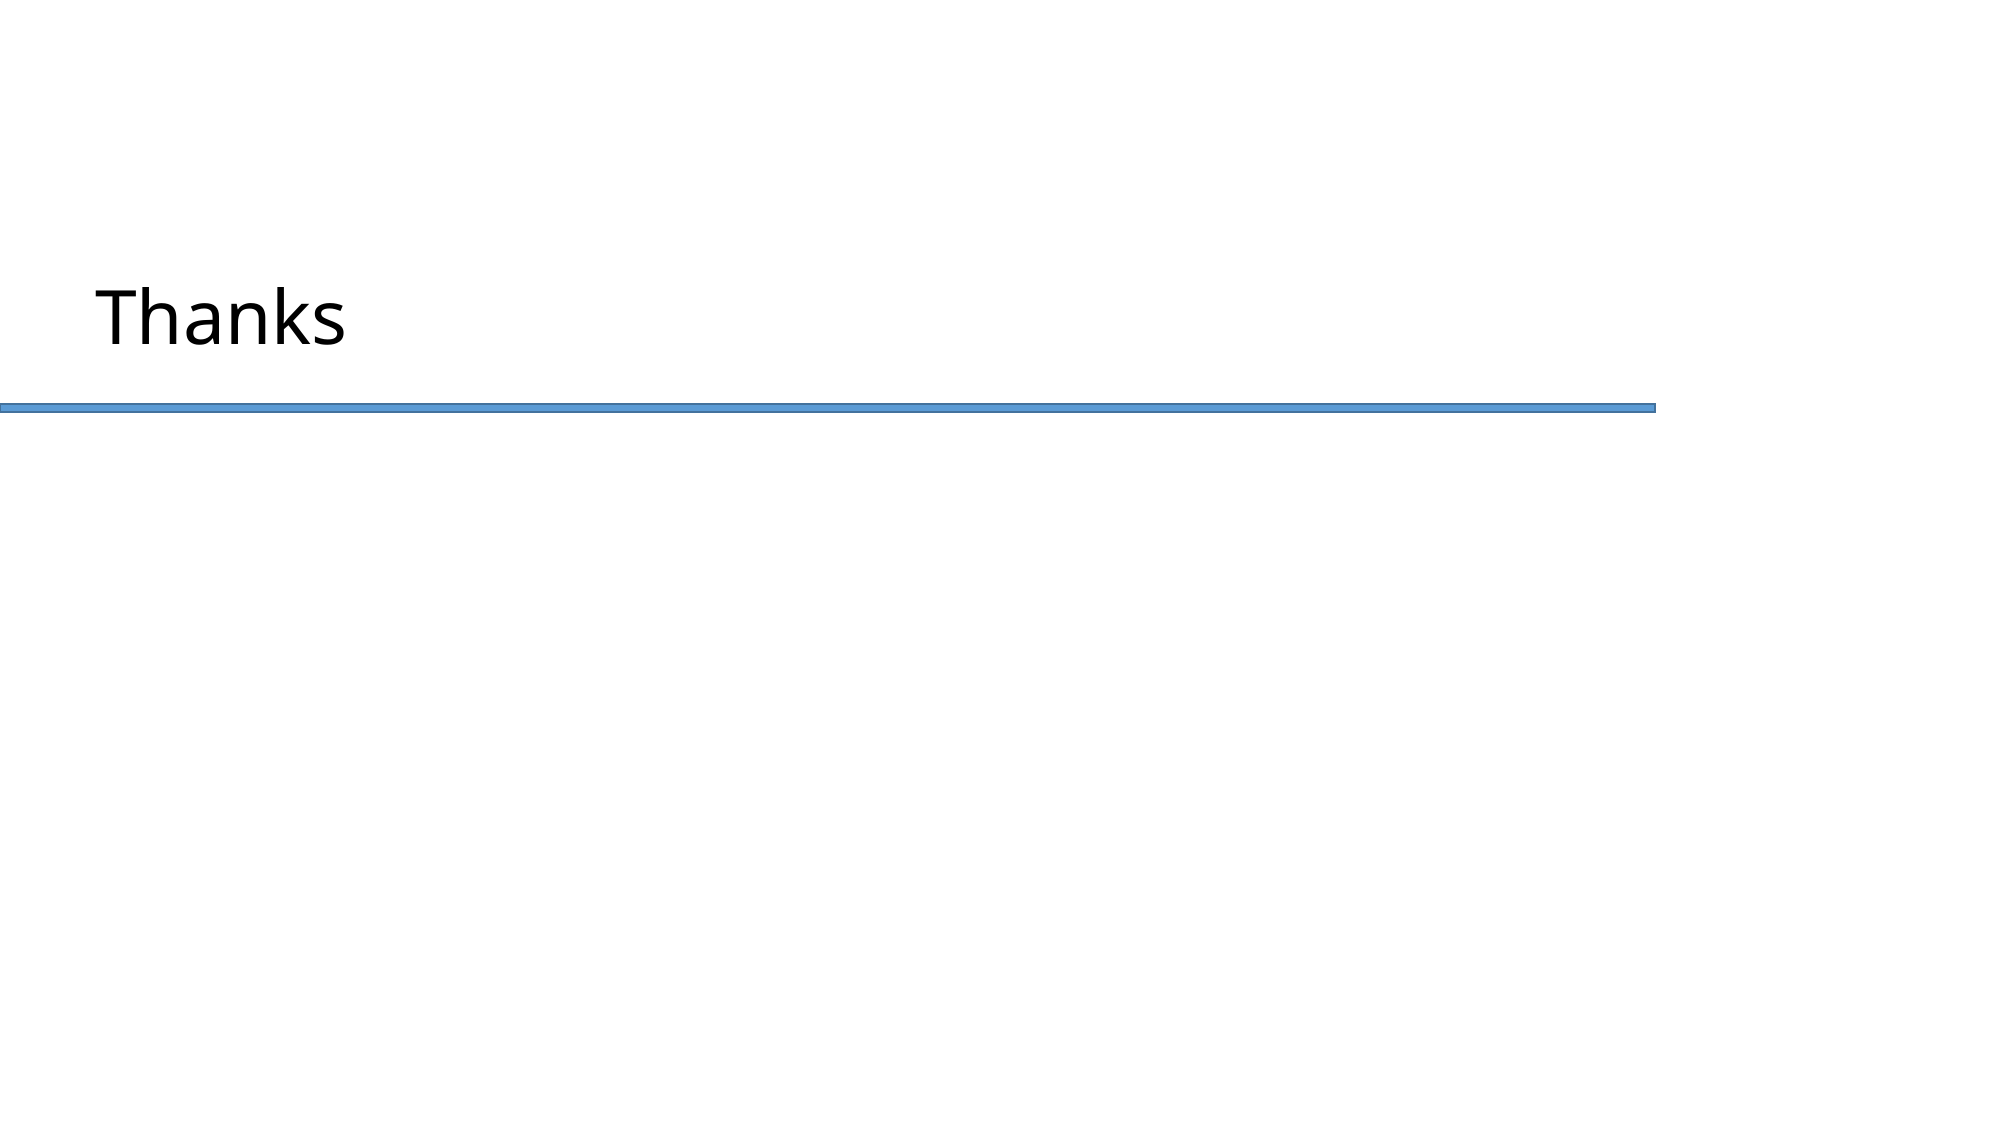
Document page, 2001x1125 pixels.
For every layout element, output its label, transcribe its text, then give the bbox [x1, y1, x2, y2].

text_box [0, 403, 1656, 413]
list Thanks [80, 272, 1806, 986]
